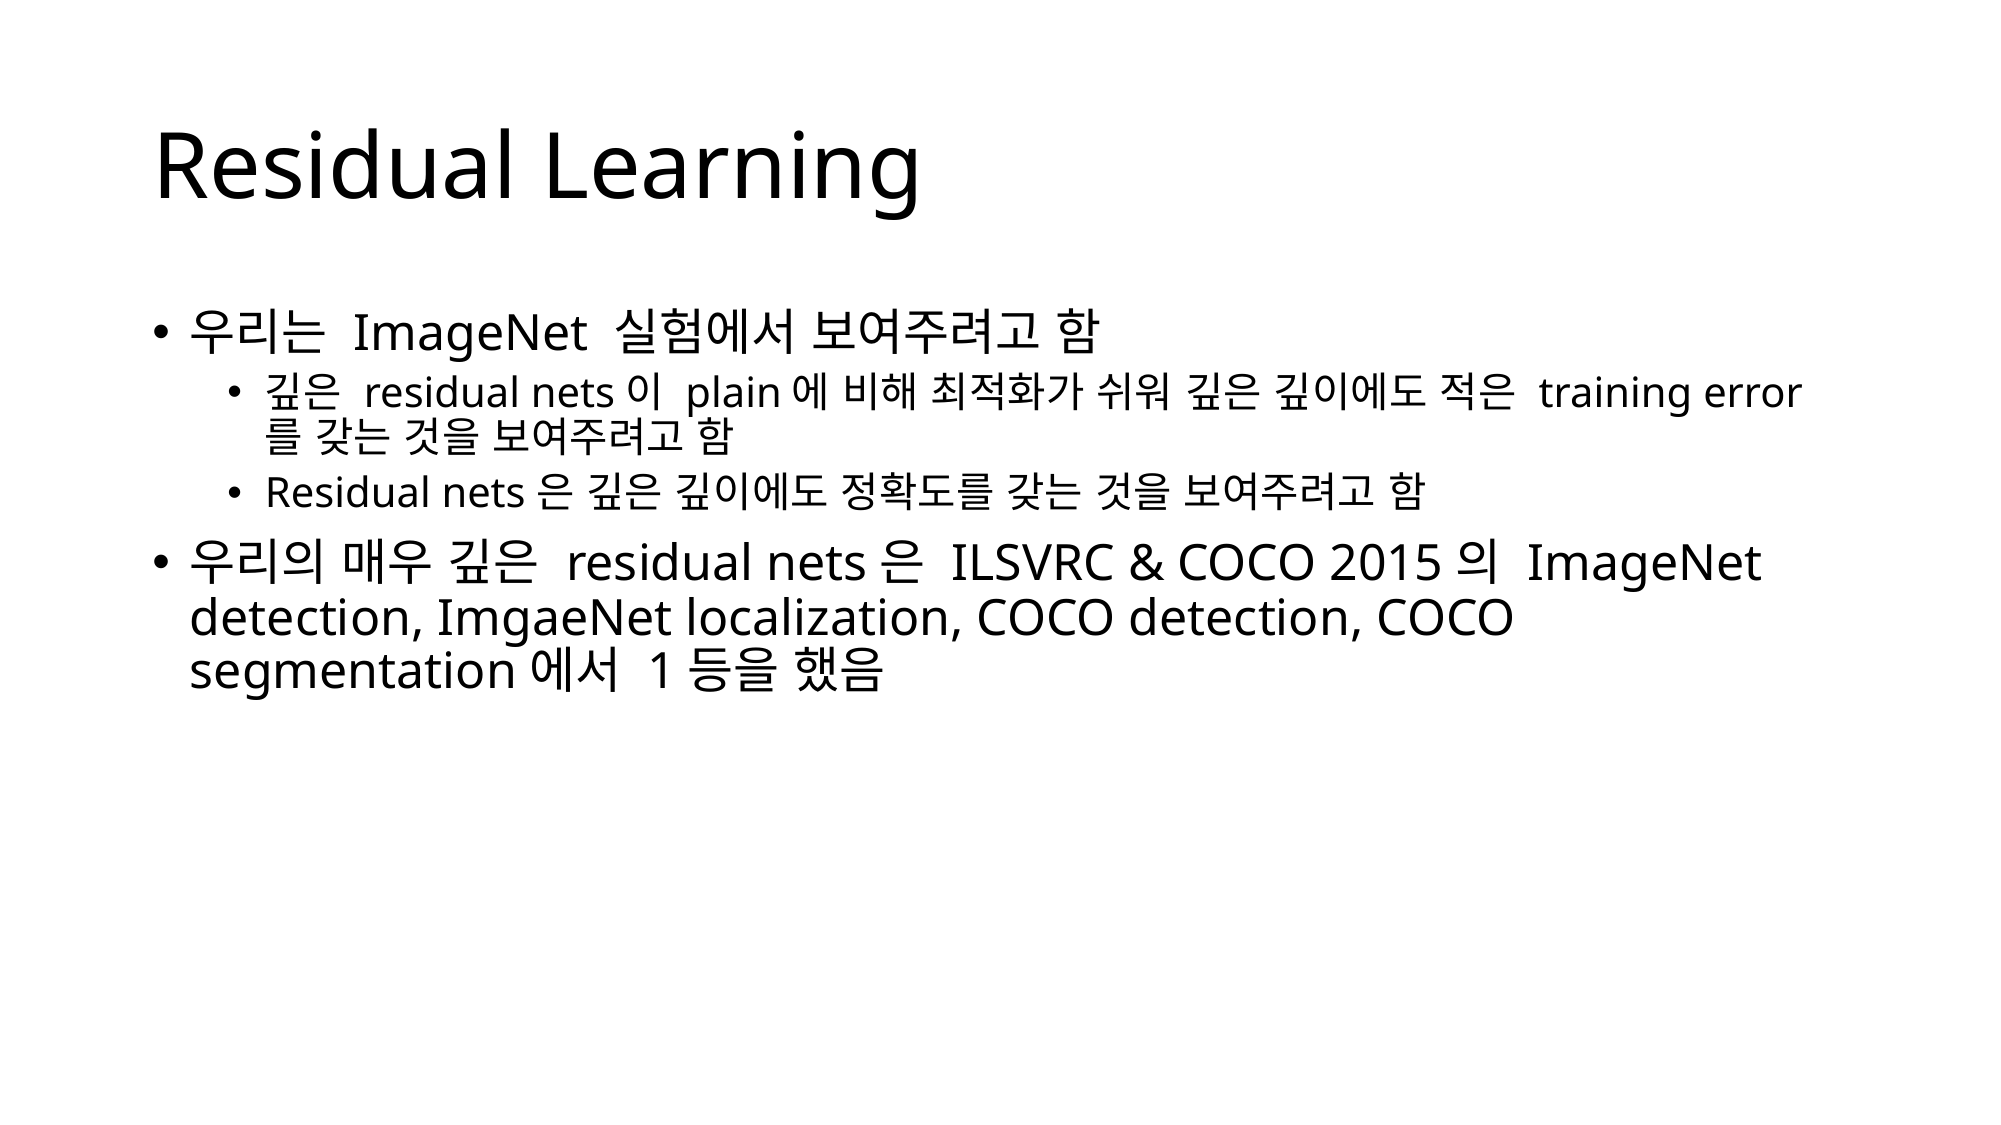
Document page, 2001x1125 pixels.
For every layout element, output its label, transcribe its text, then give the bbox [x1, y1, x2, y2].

list 우리는 ImageNet 실험에서 보여주려고 함 깊은 residual nets이 plain에 비해 최적화가 쉬워 깊은 깊이에도 적은 training error를 갖는 것을 보여주려고 함 Residual nets은 깊은 깊이에도 정확도를 갖는 것을 보여주려고 함 우리의 매우 깊은 residual nets은 ILSVRC & COCO 2015의 ImageNet detection, ImgaeNet localization, COCO detection, COCO segmentation에서 1등을 했음 [137, 299, 1863, 1014]
title Residual Learning [137, 59, 1863, 278]
